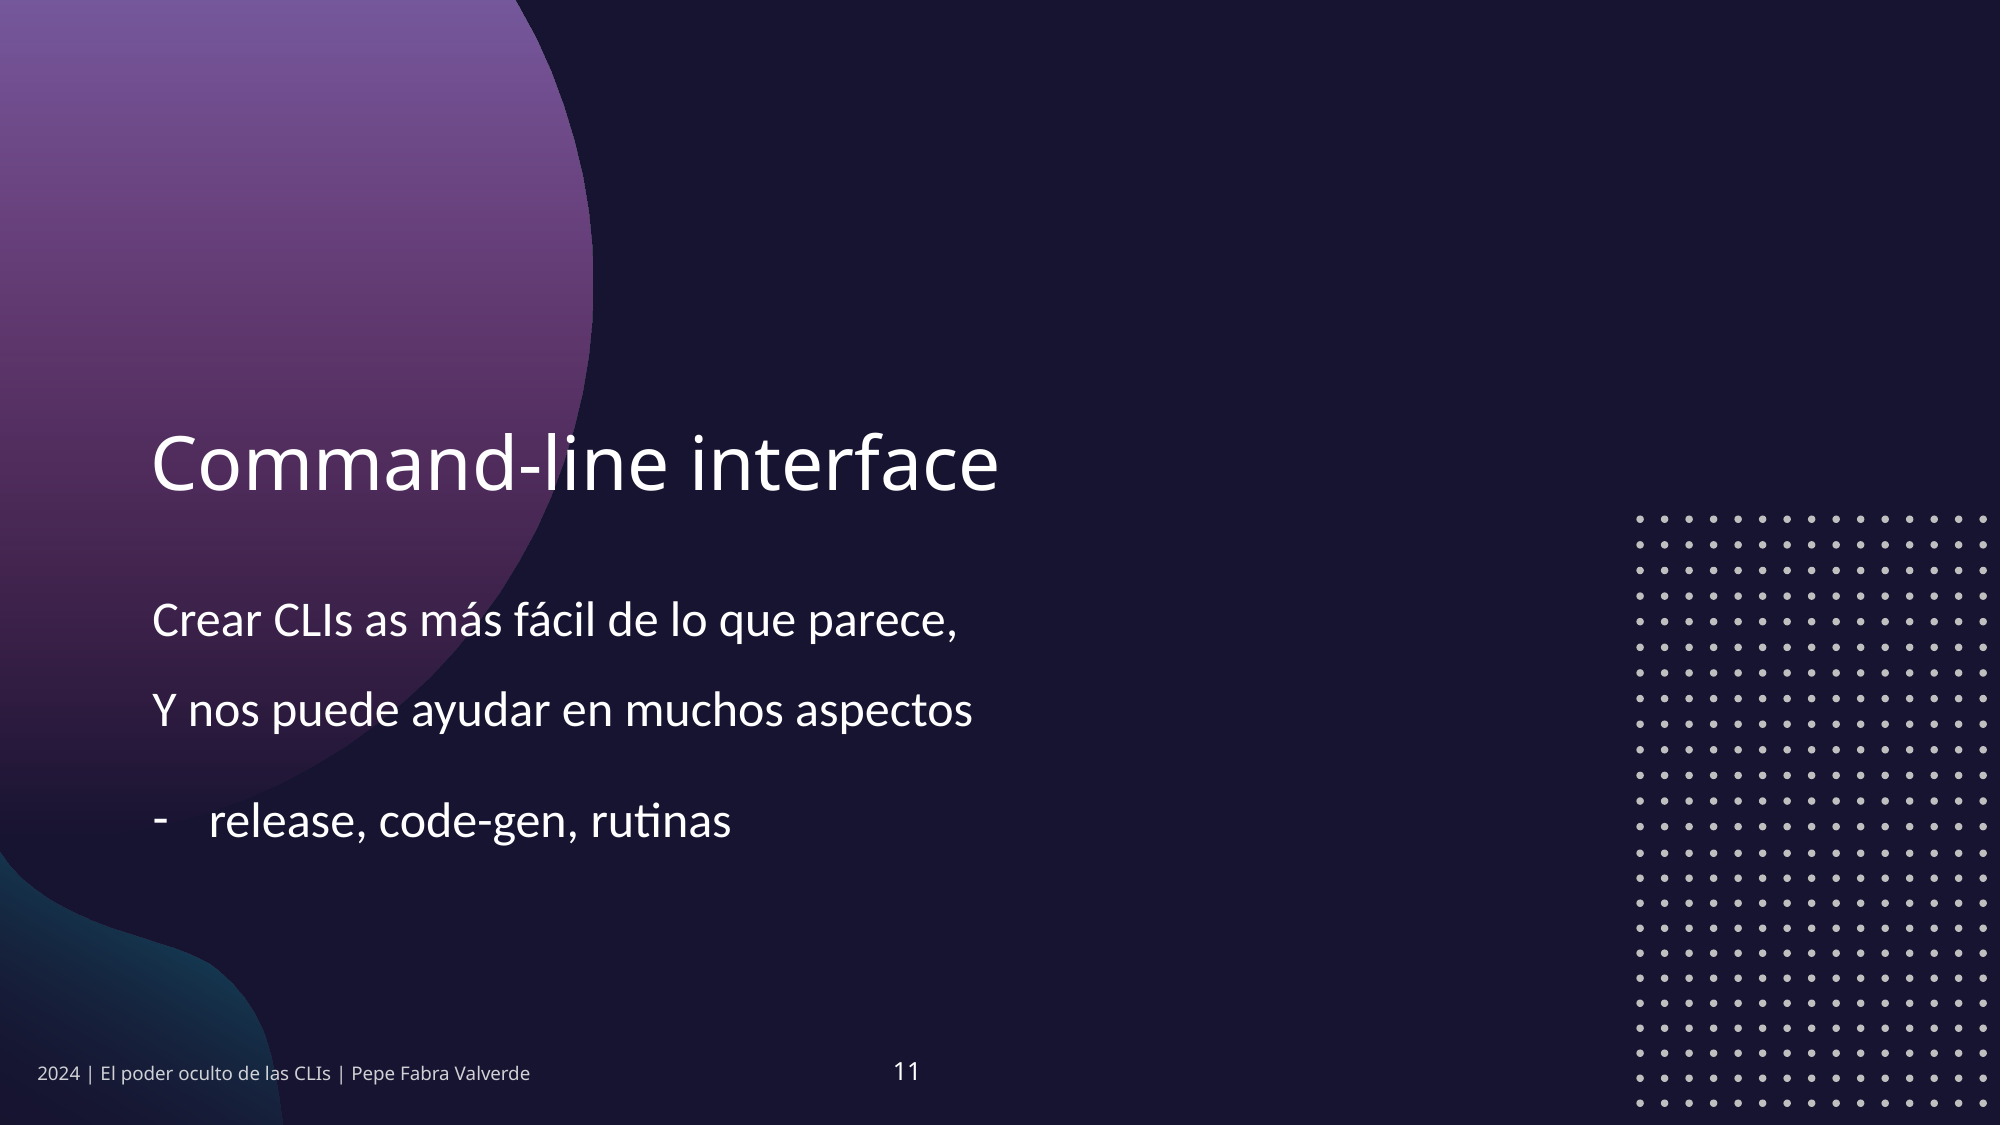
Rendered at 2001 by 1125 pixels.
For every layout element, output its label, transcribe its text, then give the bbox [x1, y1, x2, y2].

text_box 2024 | El poder oculto de las CLIs | Pepe Fabra Valverde [22, 1042, 688, 1103]
list Crear CLIs as más fácil de lo que parece, Y nos puede ayudar en muchos aspectos release, code-gen, rutinas [137, 549, 1826, 858]
title Command-line interface [135, 394, 1825, 538]
